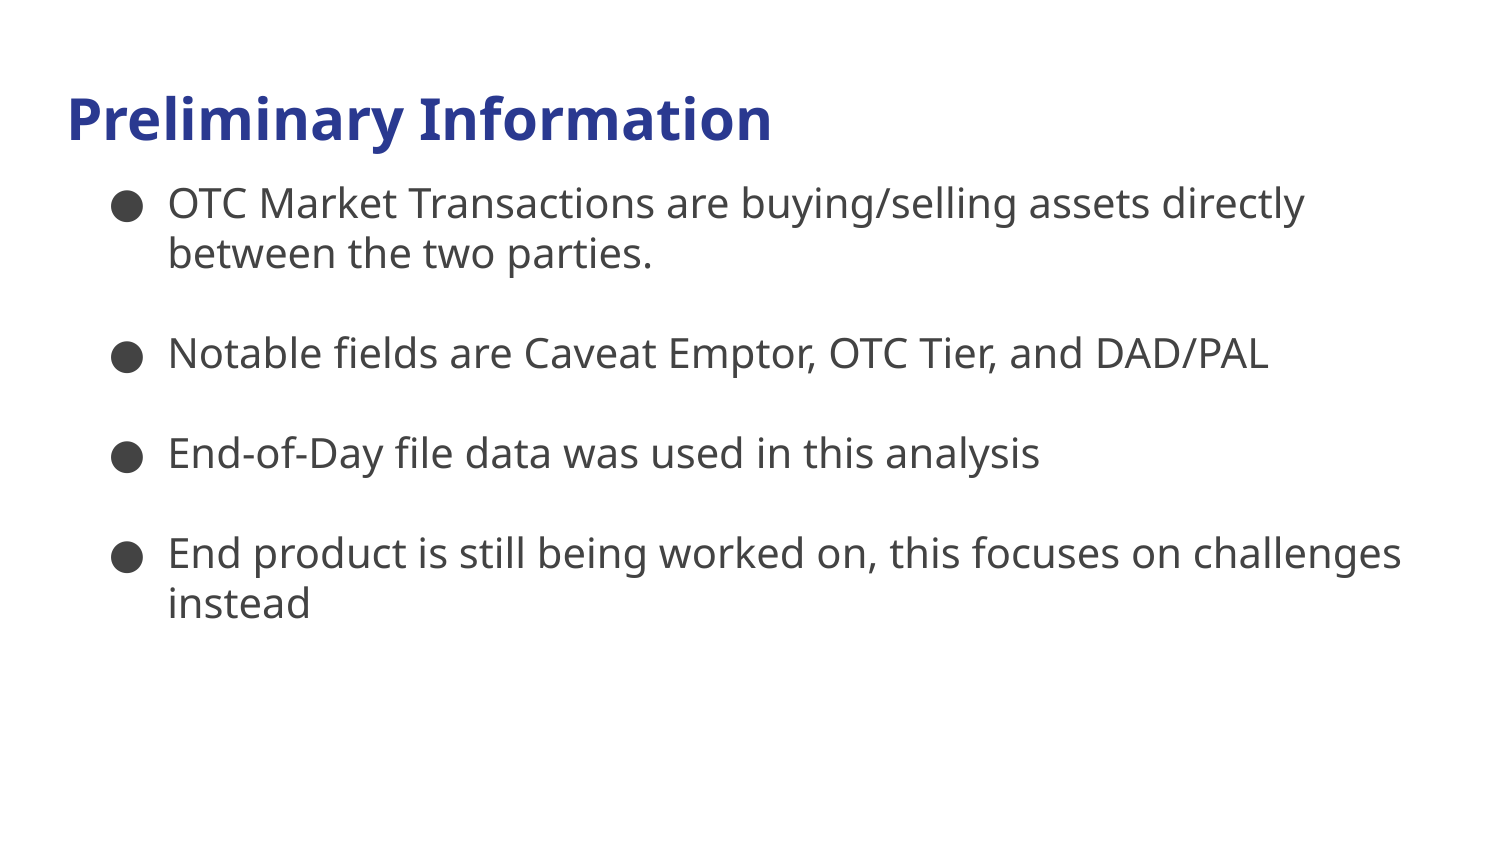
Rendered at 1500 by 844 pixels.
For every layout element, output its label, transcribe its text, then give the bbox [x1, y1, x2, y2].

text_box OTC Market Transactions are buying/selling assets directly between the two parties. Notable fields are Caveat Emptor, OTC Tier, and DAD/PAL End-of-Day file data was used in this analysis End product is still being worked on, this focuses on challenges instead [77, 161, 1449, 822]
title Preliminary Information [51, 67, 1449, 167]
